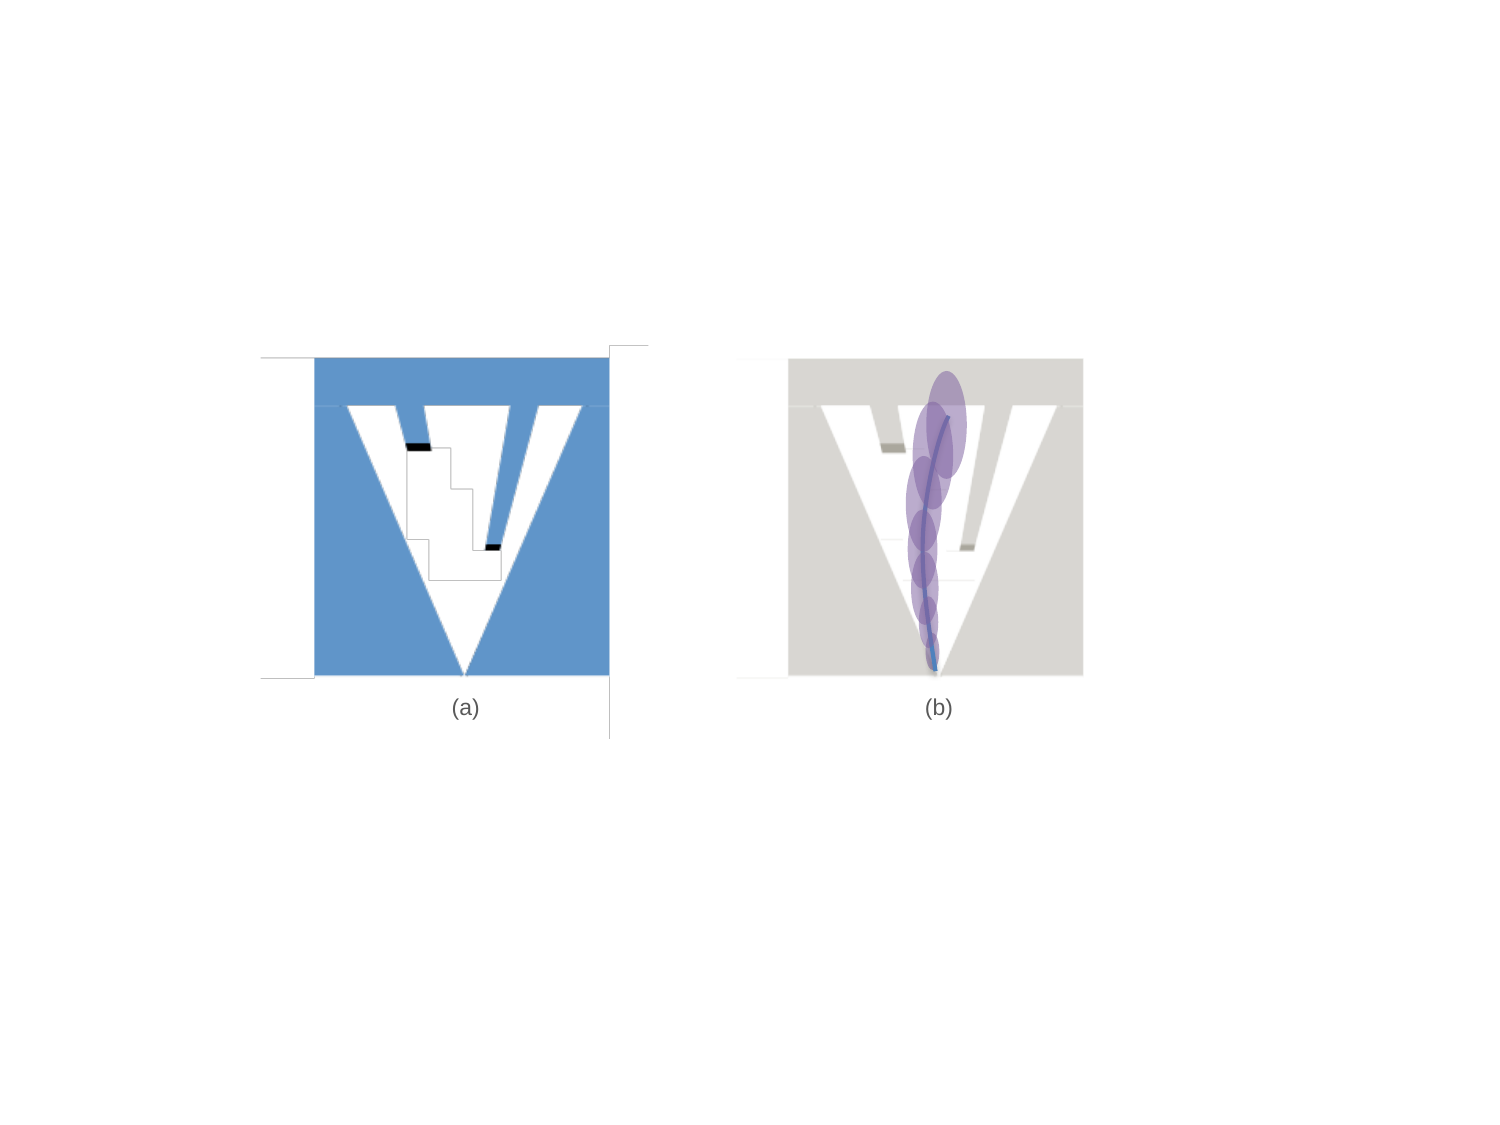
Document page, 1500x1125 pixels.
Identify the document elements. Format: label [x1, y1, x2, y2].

picture [736, 346, 1130, 739]
picture [260, 344, 649, 739]
